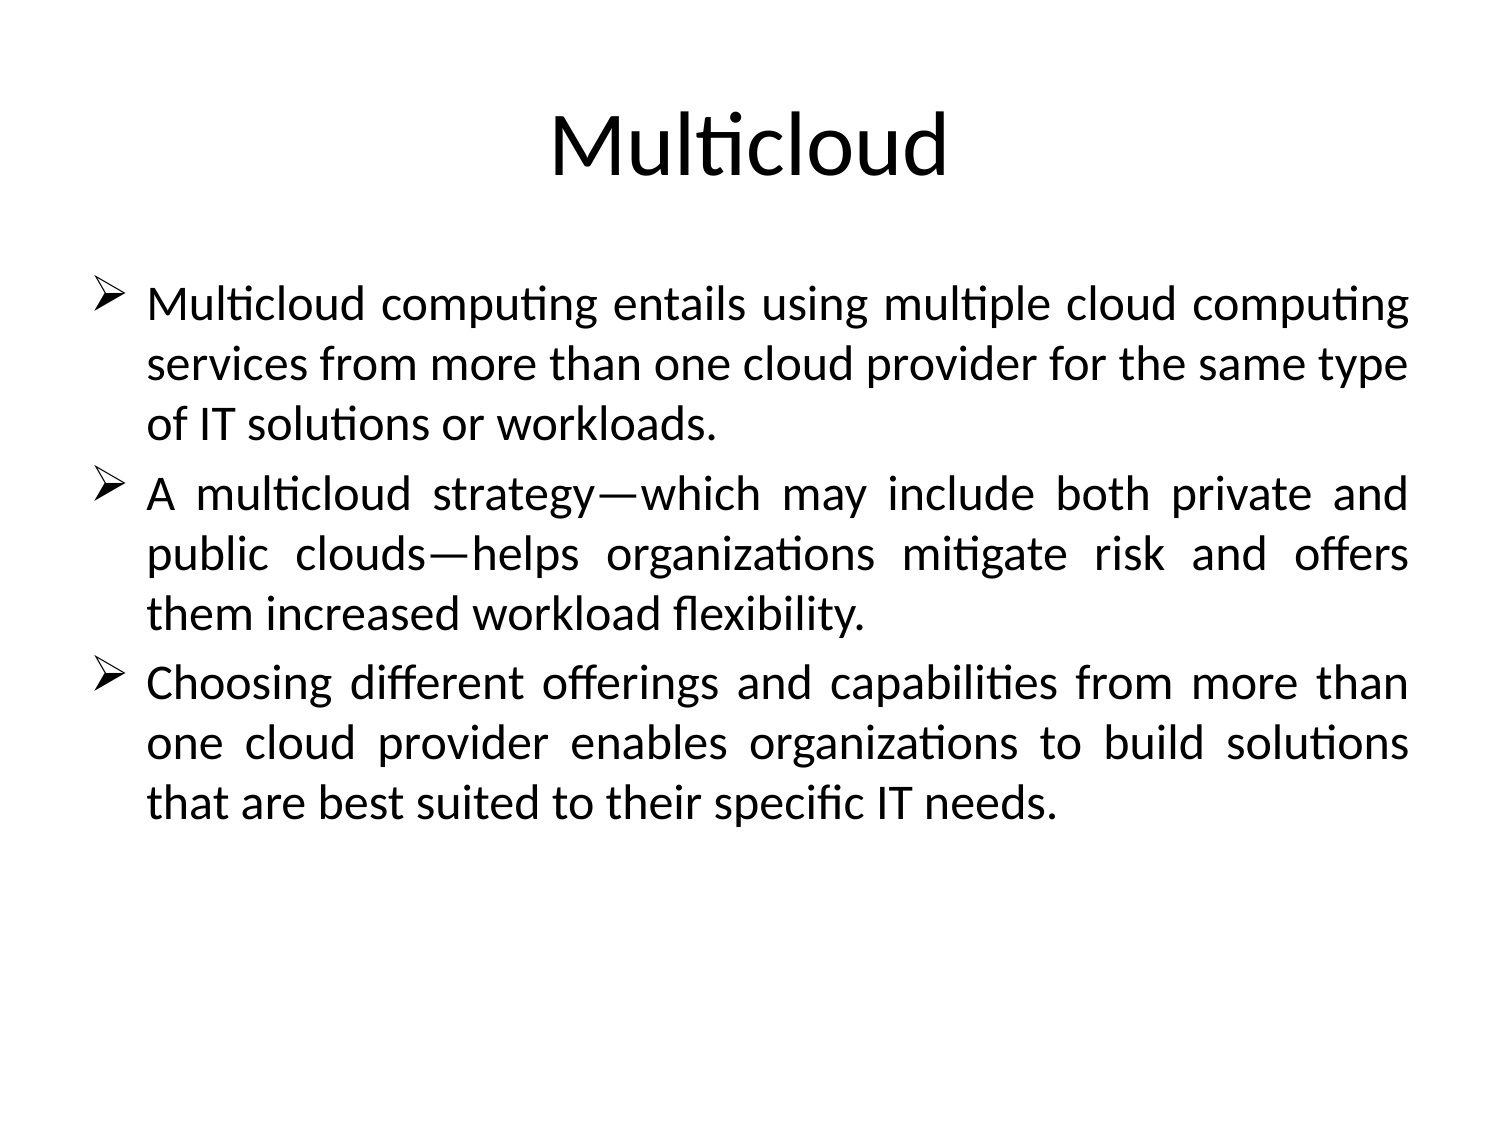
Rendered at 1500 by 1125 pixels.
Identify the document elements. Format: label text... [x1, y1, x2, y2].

title Multicloud [75, 45, 1425, 233]
list Multicloud computing entails using multiple cloud computing services from more than one cloud provider for the same type of IT solutions or workloads. A multicloud strategy—which may include both private and public clouds—helps organizations mitigate risk and offers them increased workload flexibility. Choosing different offerings and capabilities from more than one cloud provider enables organizations to build solutions that are best suited to their specific IT needs. [75, 262, 1425, 1005]
